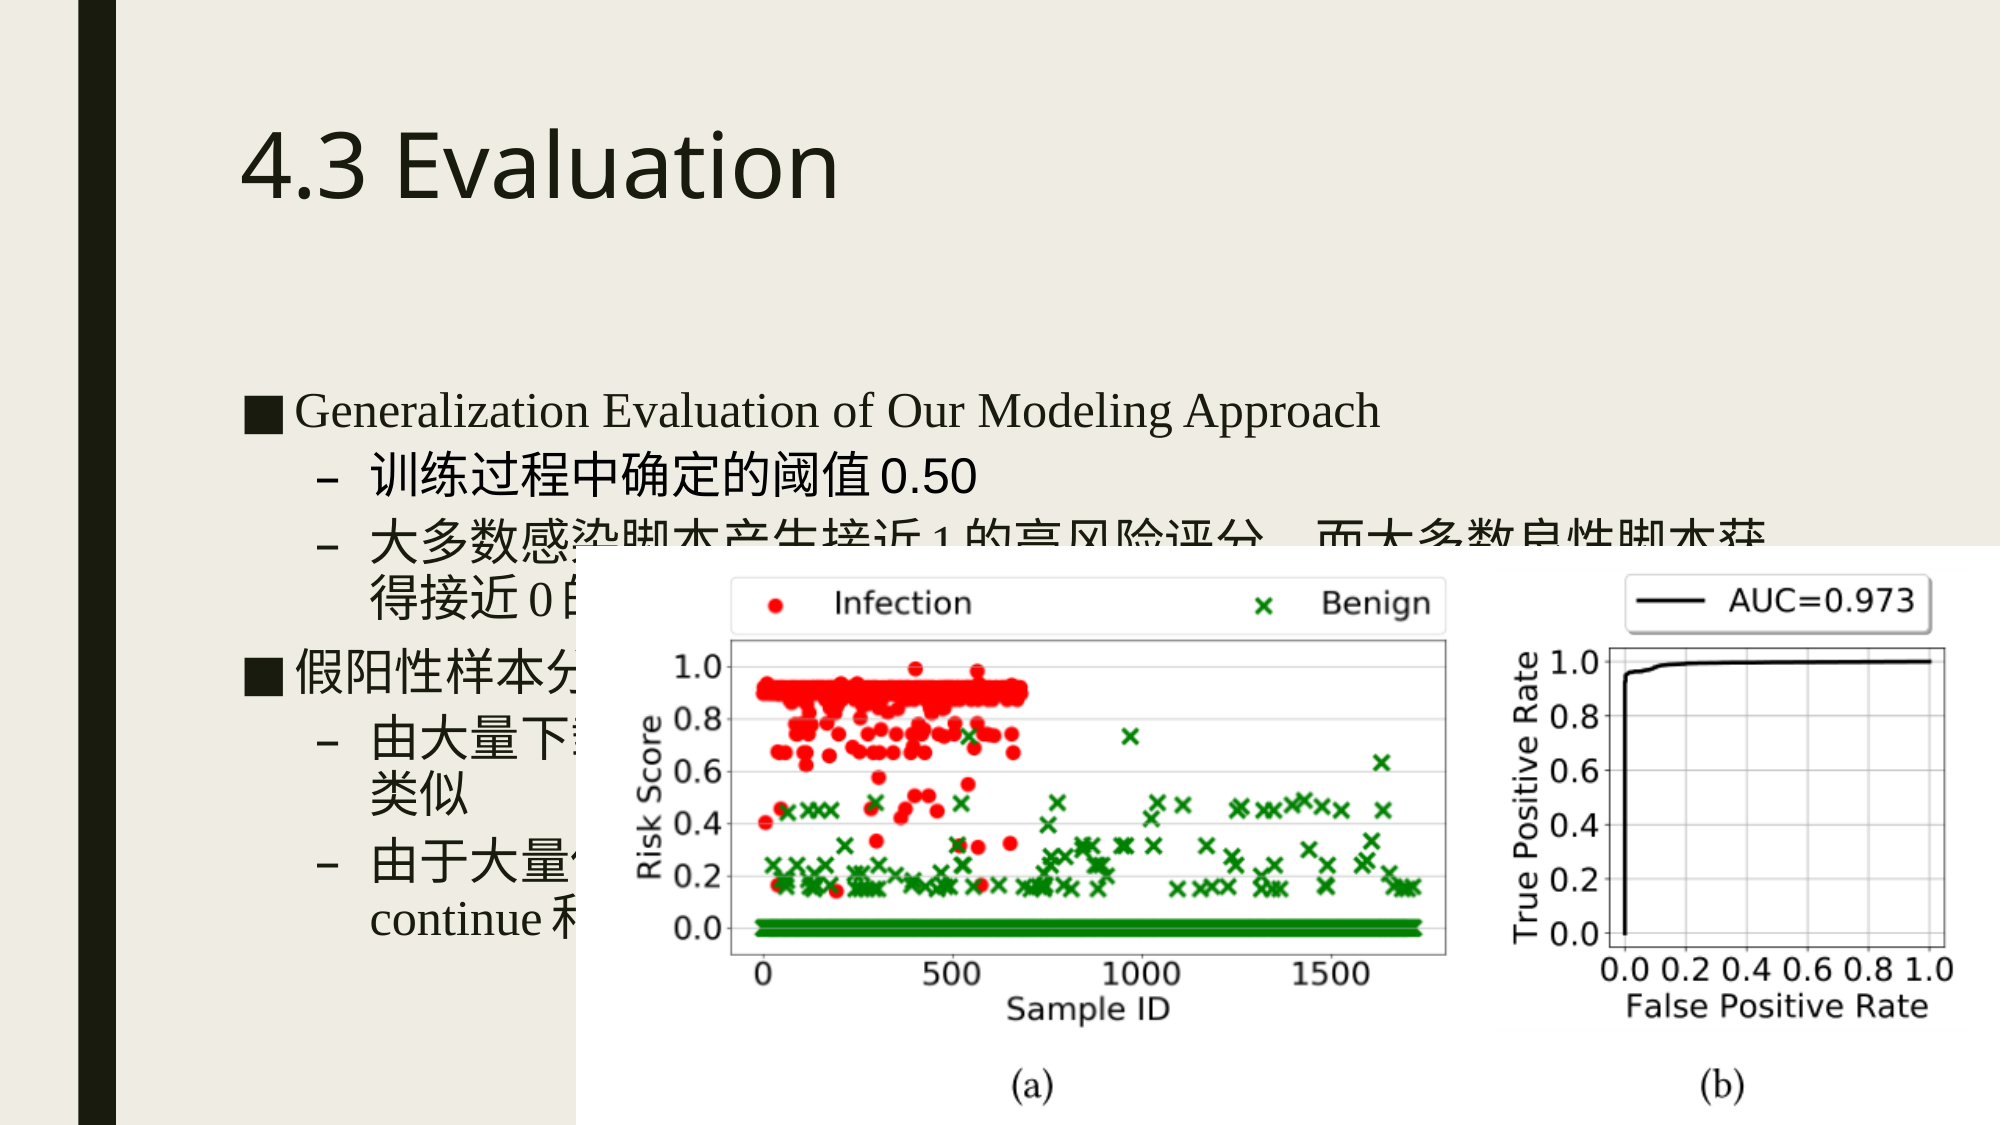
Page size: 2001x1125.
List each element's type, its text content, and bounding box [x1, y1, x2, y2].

picture [576, 546, 2000, 1125]
title 4.3 Evaluation [225, 112, 1827, 357]
list Generalization Evaluation of Our Modeling Approach 训练过程中确定的阈值0.50 大多数感染脚本产生接近1的高风险评分，而大多数良性脚本获得接近0的低风险评分 假阳性样本分析 由大量下载和执行二进制文件引起的，这与远程感染脚本的行为类似 由于大量使用了通过编程感染功能抽象出来的命令(如declare、continue和break)造成的 [225, 375, 1800, 963]
